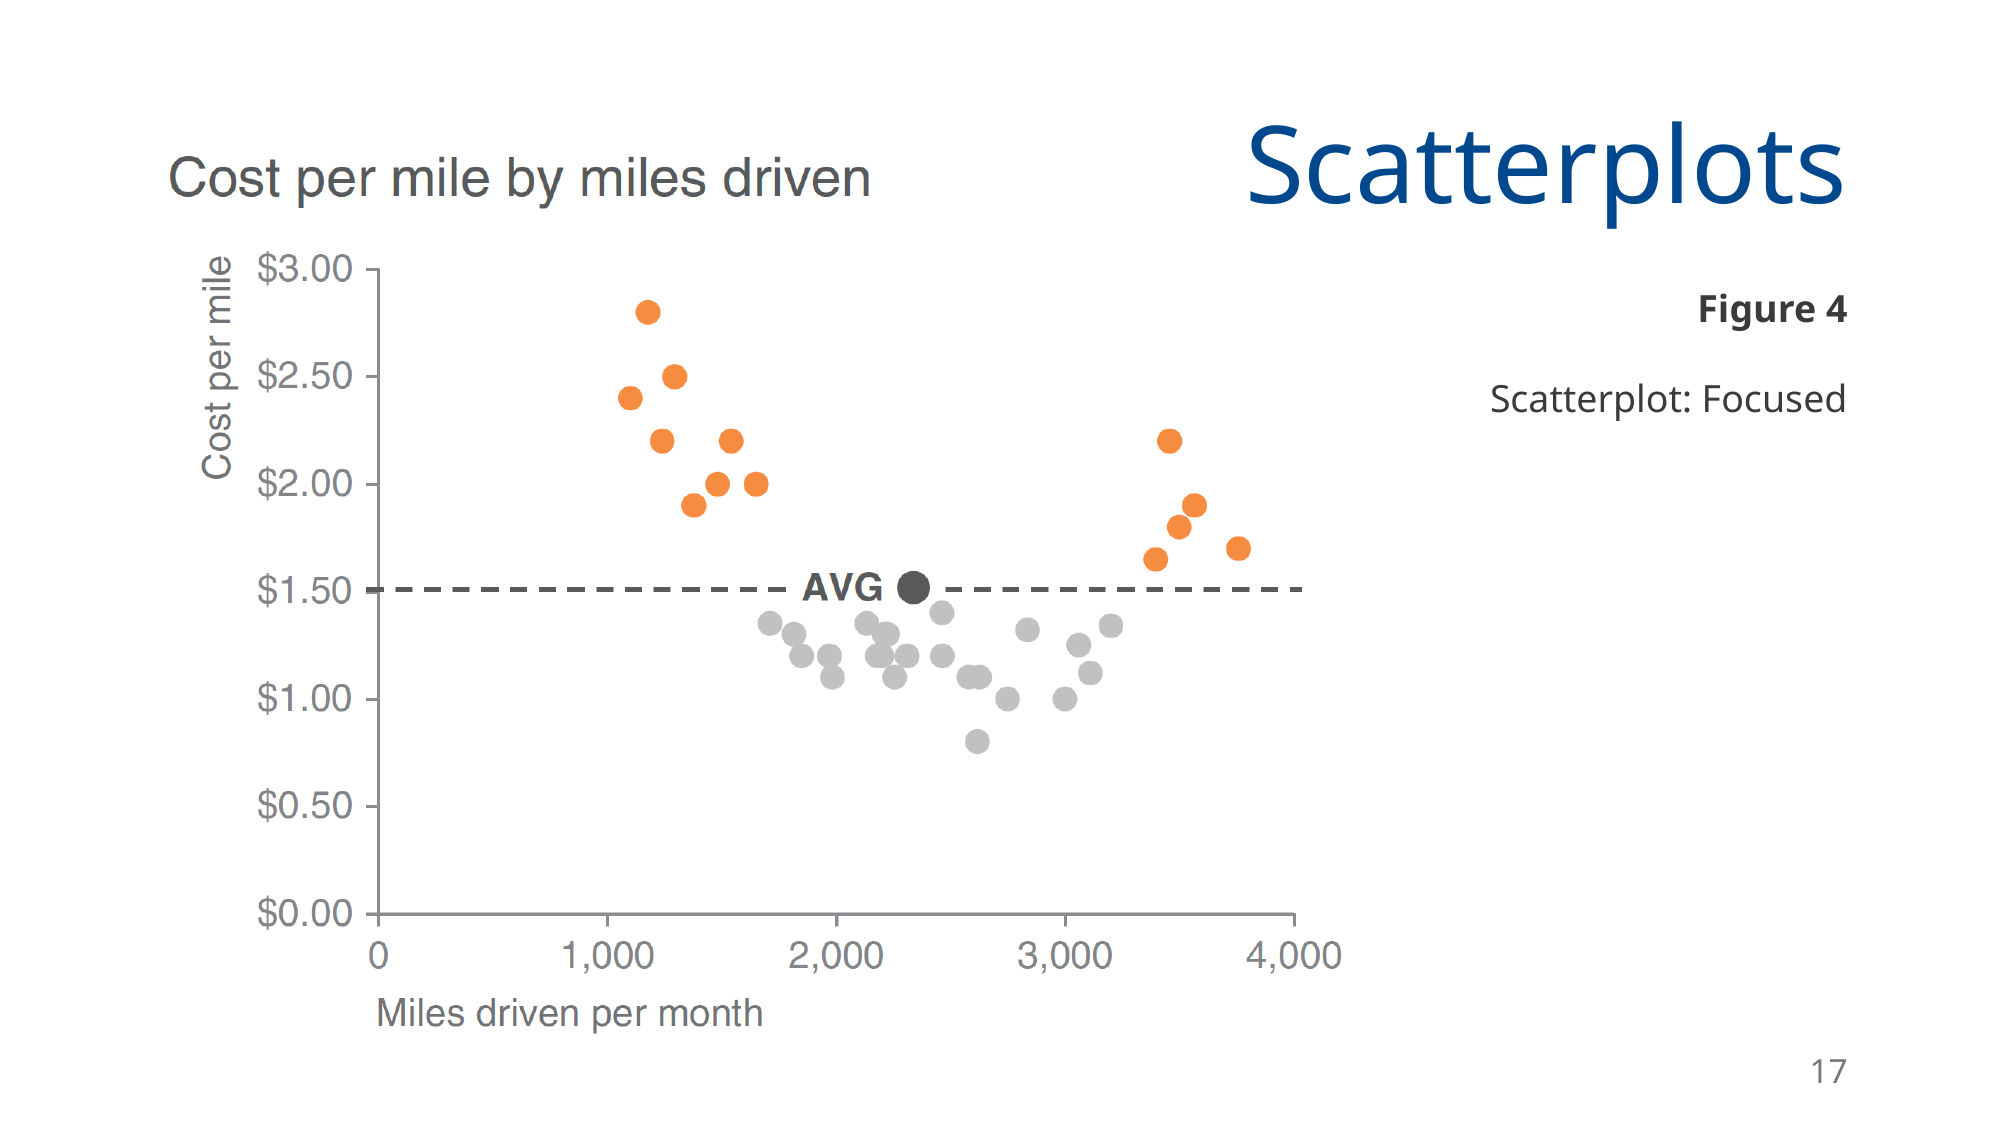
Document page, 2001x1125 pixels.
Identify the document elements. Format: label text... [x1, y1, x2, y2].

slide_number 17 [1412, 1042, 1863, 1103]
title Scatterplots [1196, 59, 1863, 278]
picture [128, 121, 1405, 1057]
text_box Figure 4 Scatterplot: Focused [1461, 278, 1863, 427]
